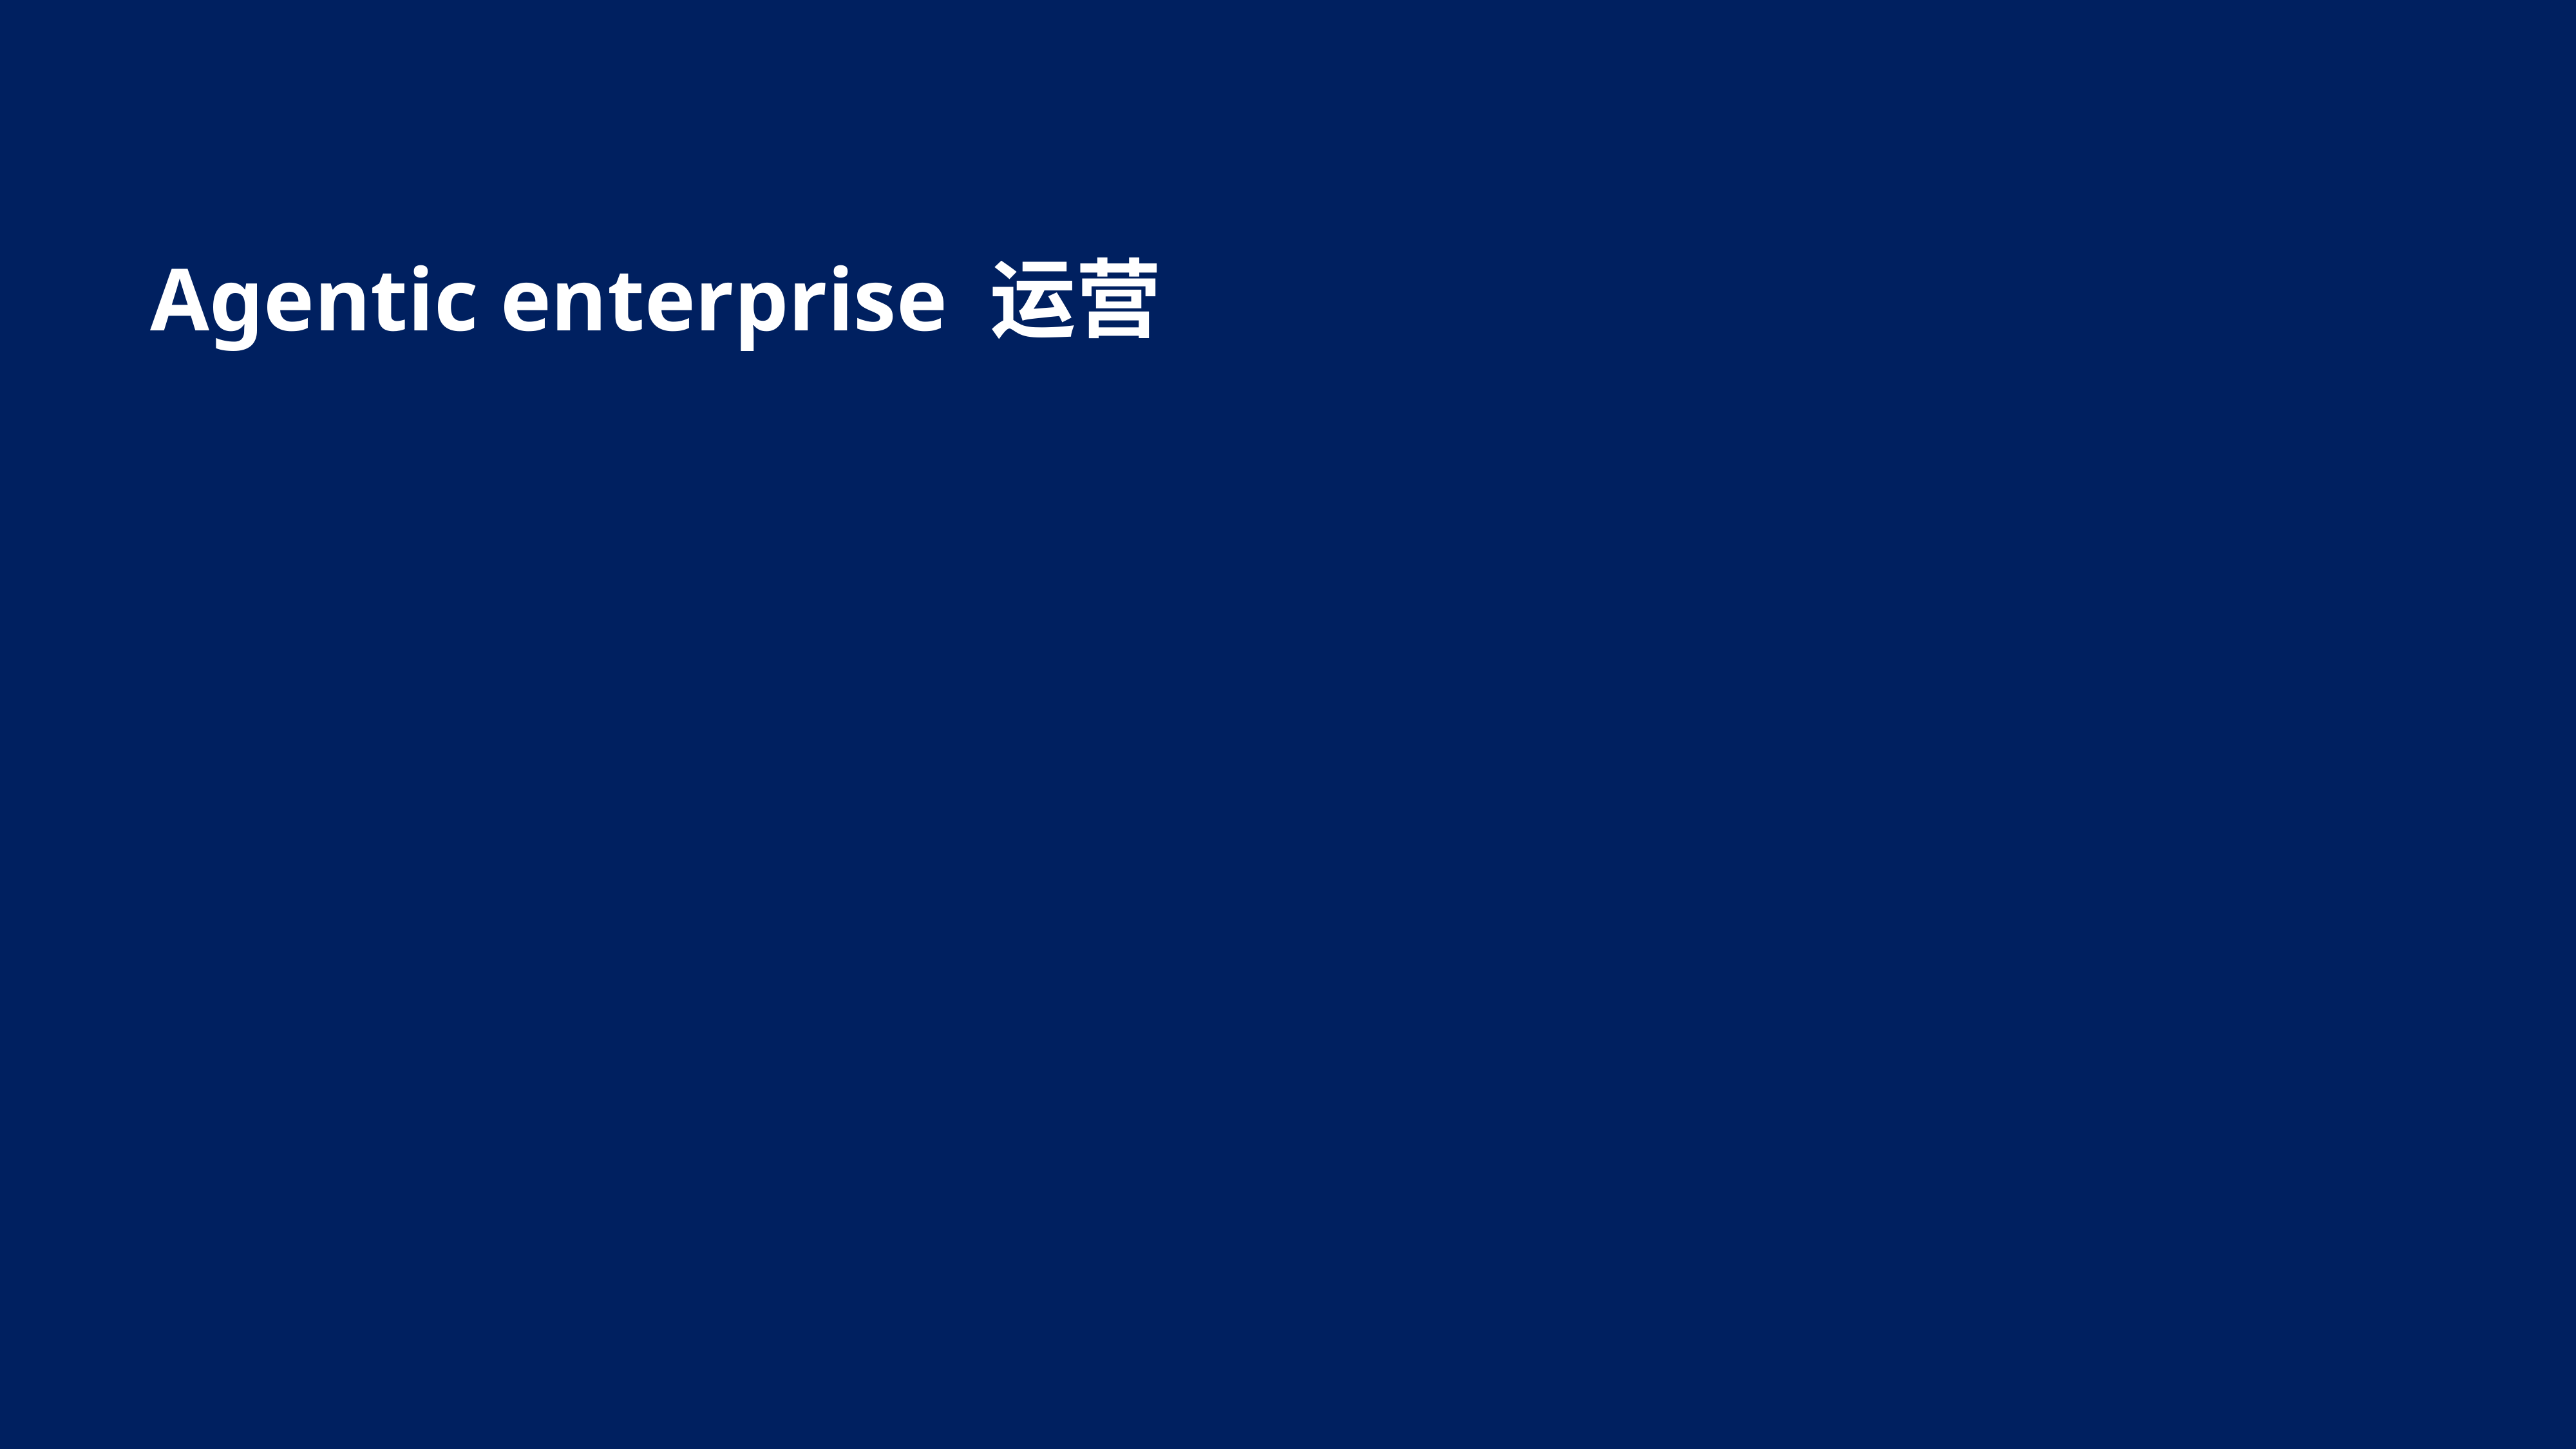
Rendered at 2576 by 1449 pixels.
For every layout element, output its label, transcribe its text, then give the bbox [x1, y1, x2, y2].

title Agentic enterprise 运营 [140, 240, 1953, 367]
